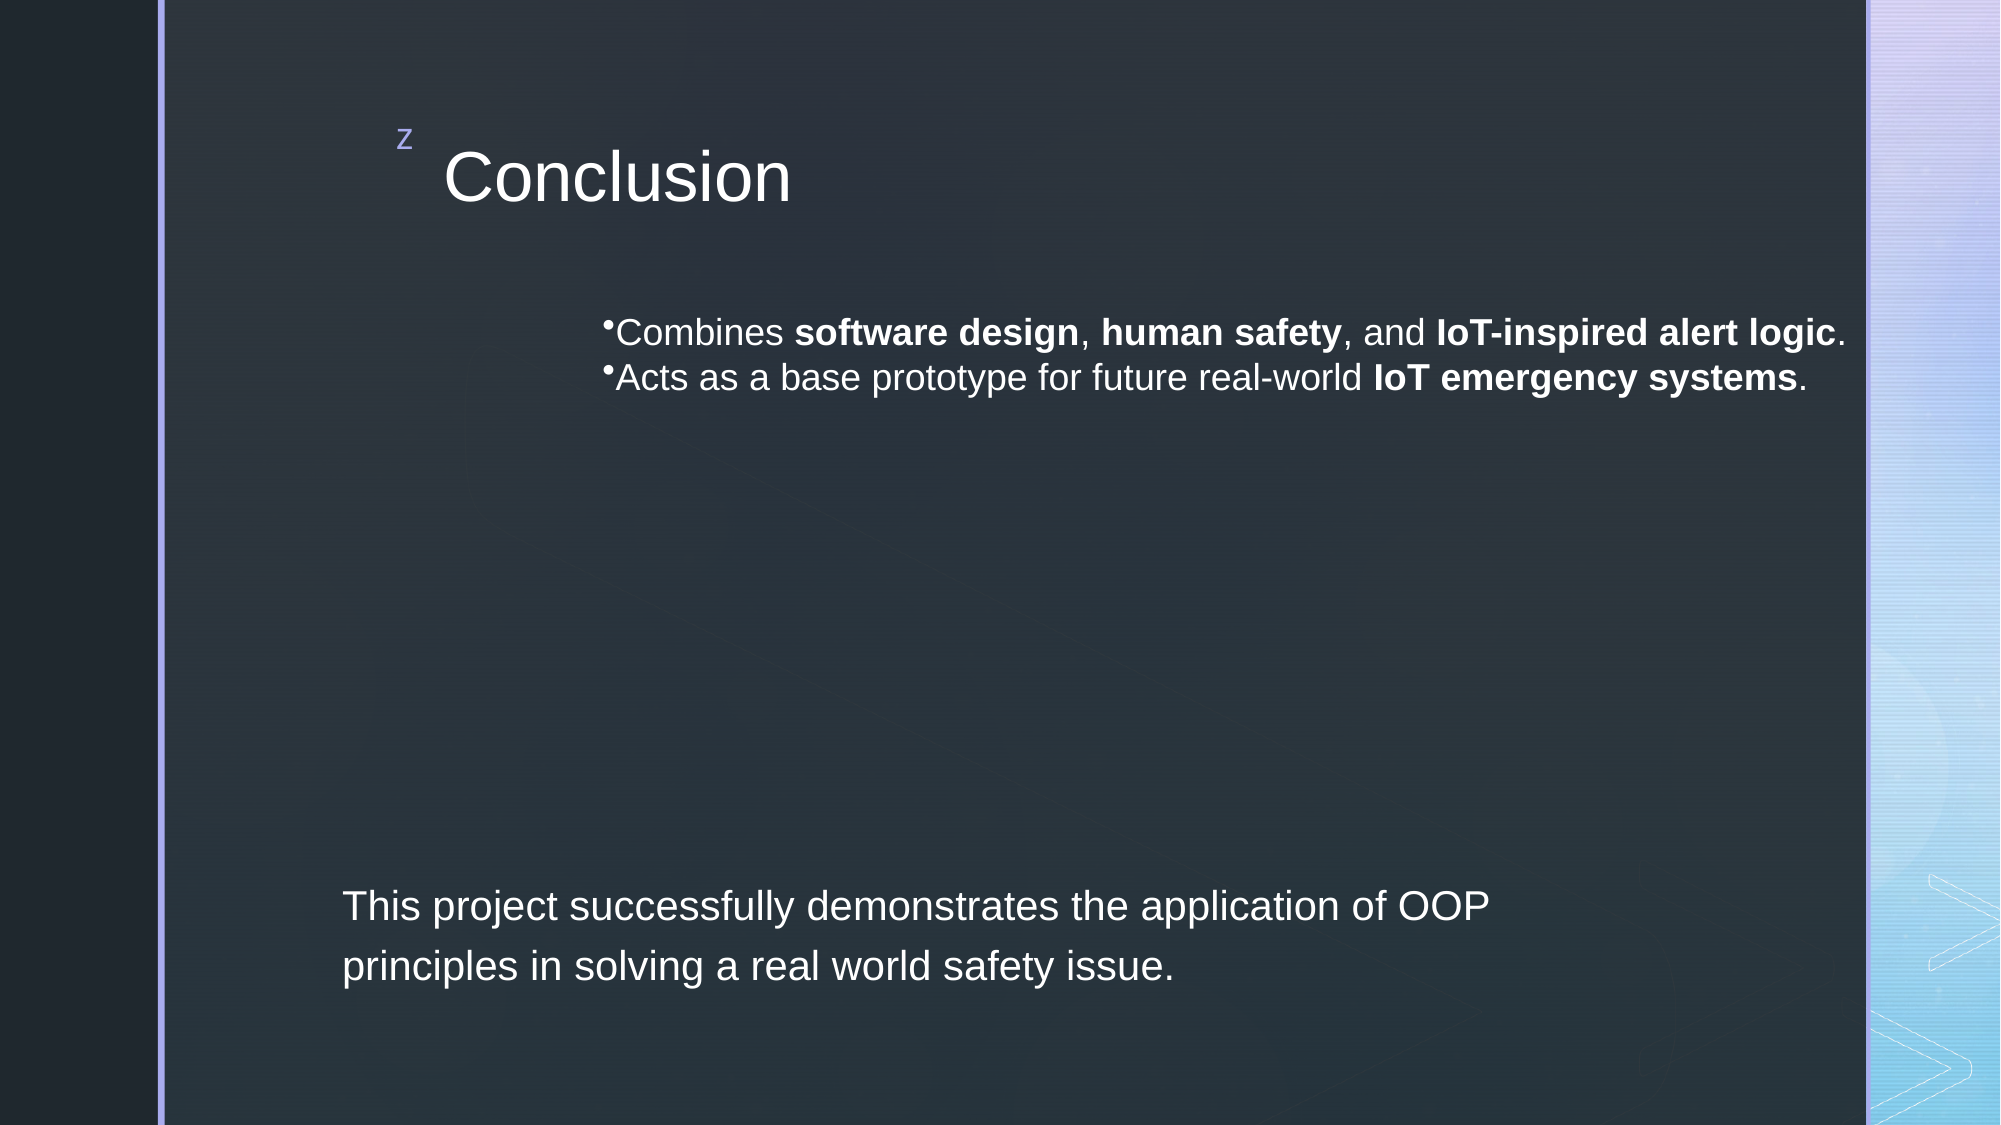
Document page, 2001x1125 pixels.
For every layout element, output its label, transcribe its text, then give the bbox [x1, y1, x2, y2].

title Conclusion [428, 132, 1734, 310]
picture [1871, 0, 2001, 1125]
text_box Combines software design, human safety, and IoT-inspired alert logic. Acts as a base prototype for future real-world IoT emergency systems. [587, 300, 1863, 406]
list This project successfully demonstrates the application of OOP principles in solving a real world safety issue. [325, 642, 1605, 1125]
